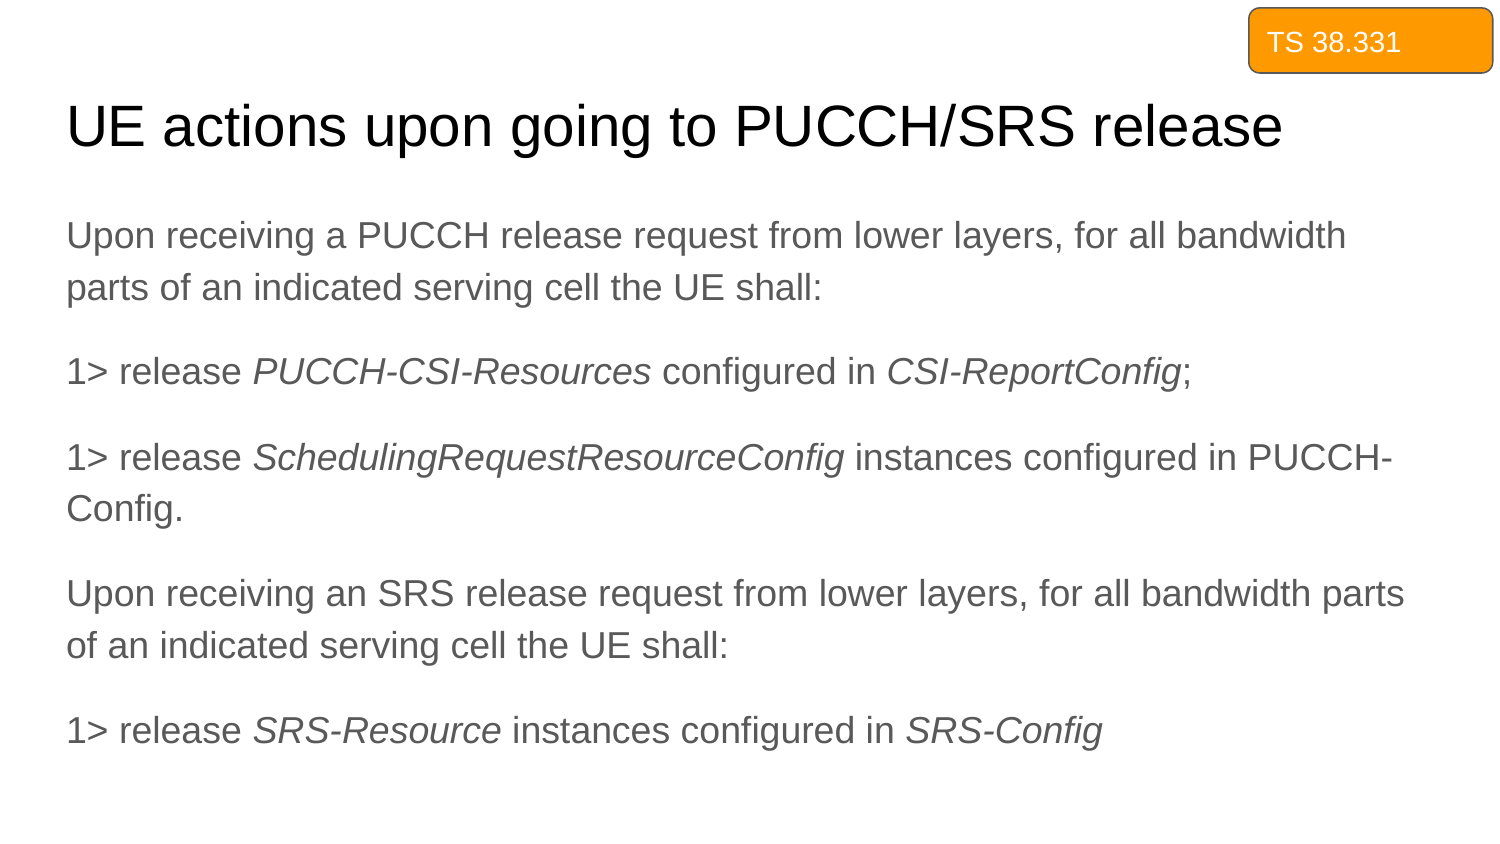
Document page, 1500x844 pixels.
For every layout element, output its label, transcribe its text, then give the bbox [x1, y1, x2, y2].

list Upon receiving a PUCCH release request from lower layers, for all bandwidth parts of an indicated serving cell the UE shall: 1> release PUCCH-CSI-Resources configured in CSI-ReportConfig; 1> release SchedulingRequestResourceConfig instances configured in PUCCH-Config. Upon receiving an SRS release request from lower layers, for all bandwidth parts of an indicated serving cell the UE shall: 1> release SRS-Resource instances configured in SRS-Config [51, 189, 1449, 750]
title UE actions upon going to PUCCH/SRS release [51, 72, 1449, 167]
text_box TS 38.331 [1248, 7, 1493, 73]
